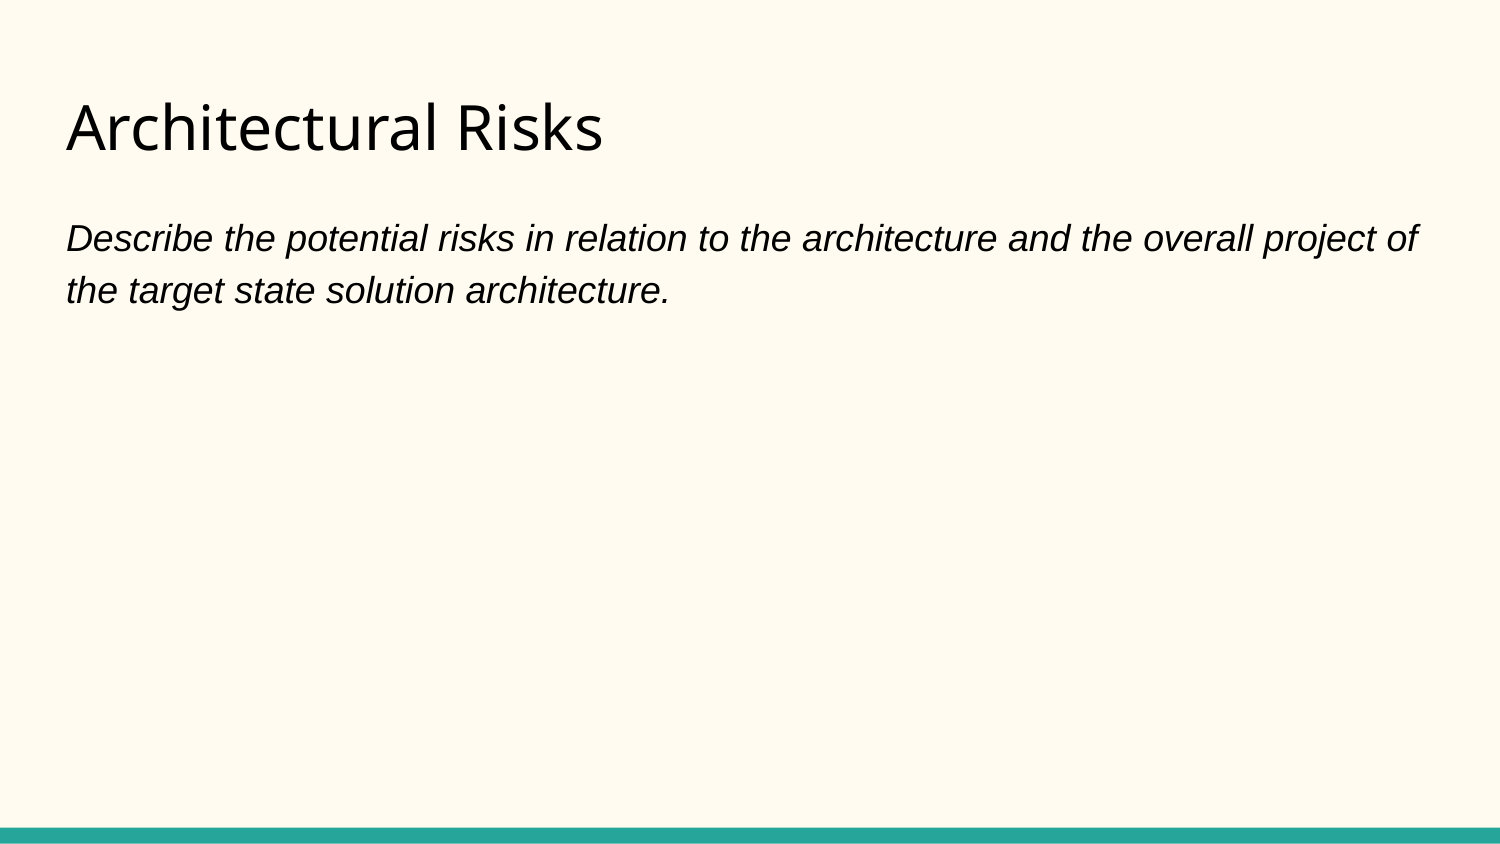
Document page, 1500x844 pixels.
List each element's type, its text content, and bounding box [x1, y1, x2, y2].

list Describe the potential risks in relation to the architecture and the overall project of the target state solution architecture. [51, 192, 1449, 750]
title Architectural Risks [51, 72, 1449, 174]
